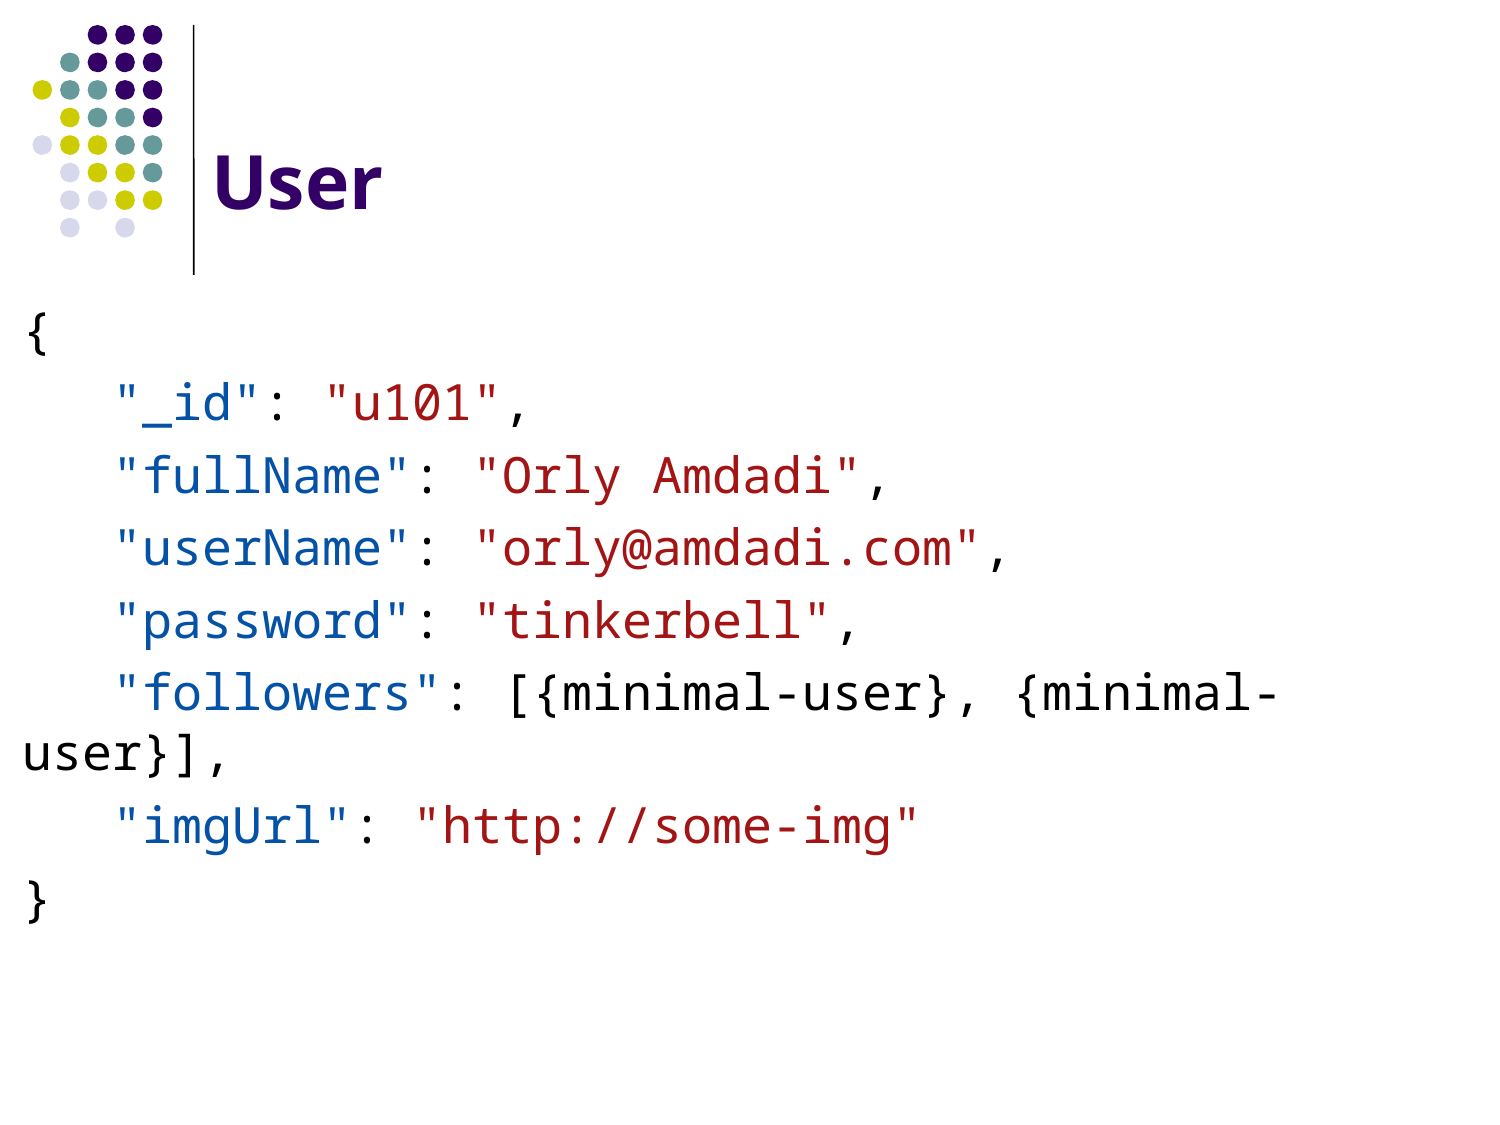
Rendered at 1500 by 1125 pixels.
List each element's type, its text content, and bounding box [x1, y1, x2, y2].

list { "_id": "u101", "fullName": "Orly Amdadi", "userName": "orly@amdadi.com", "password": "tinkerbell", "followers": [{minimal-user}, {minimal-user}], "imgUrl": "http://some-img" } [0, 290, 1471, 1062]
title User [196, 125, 1459, 232]
